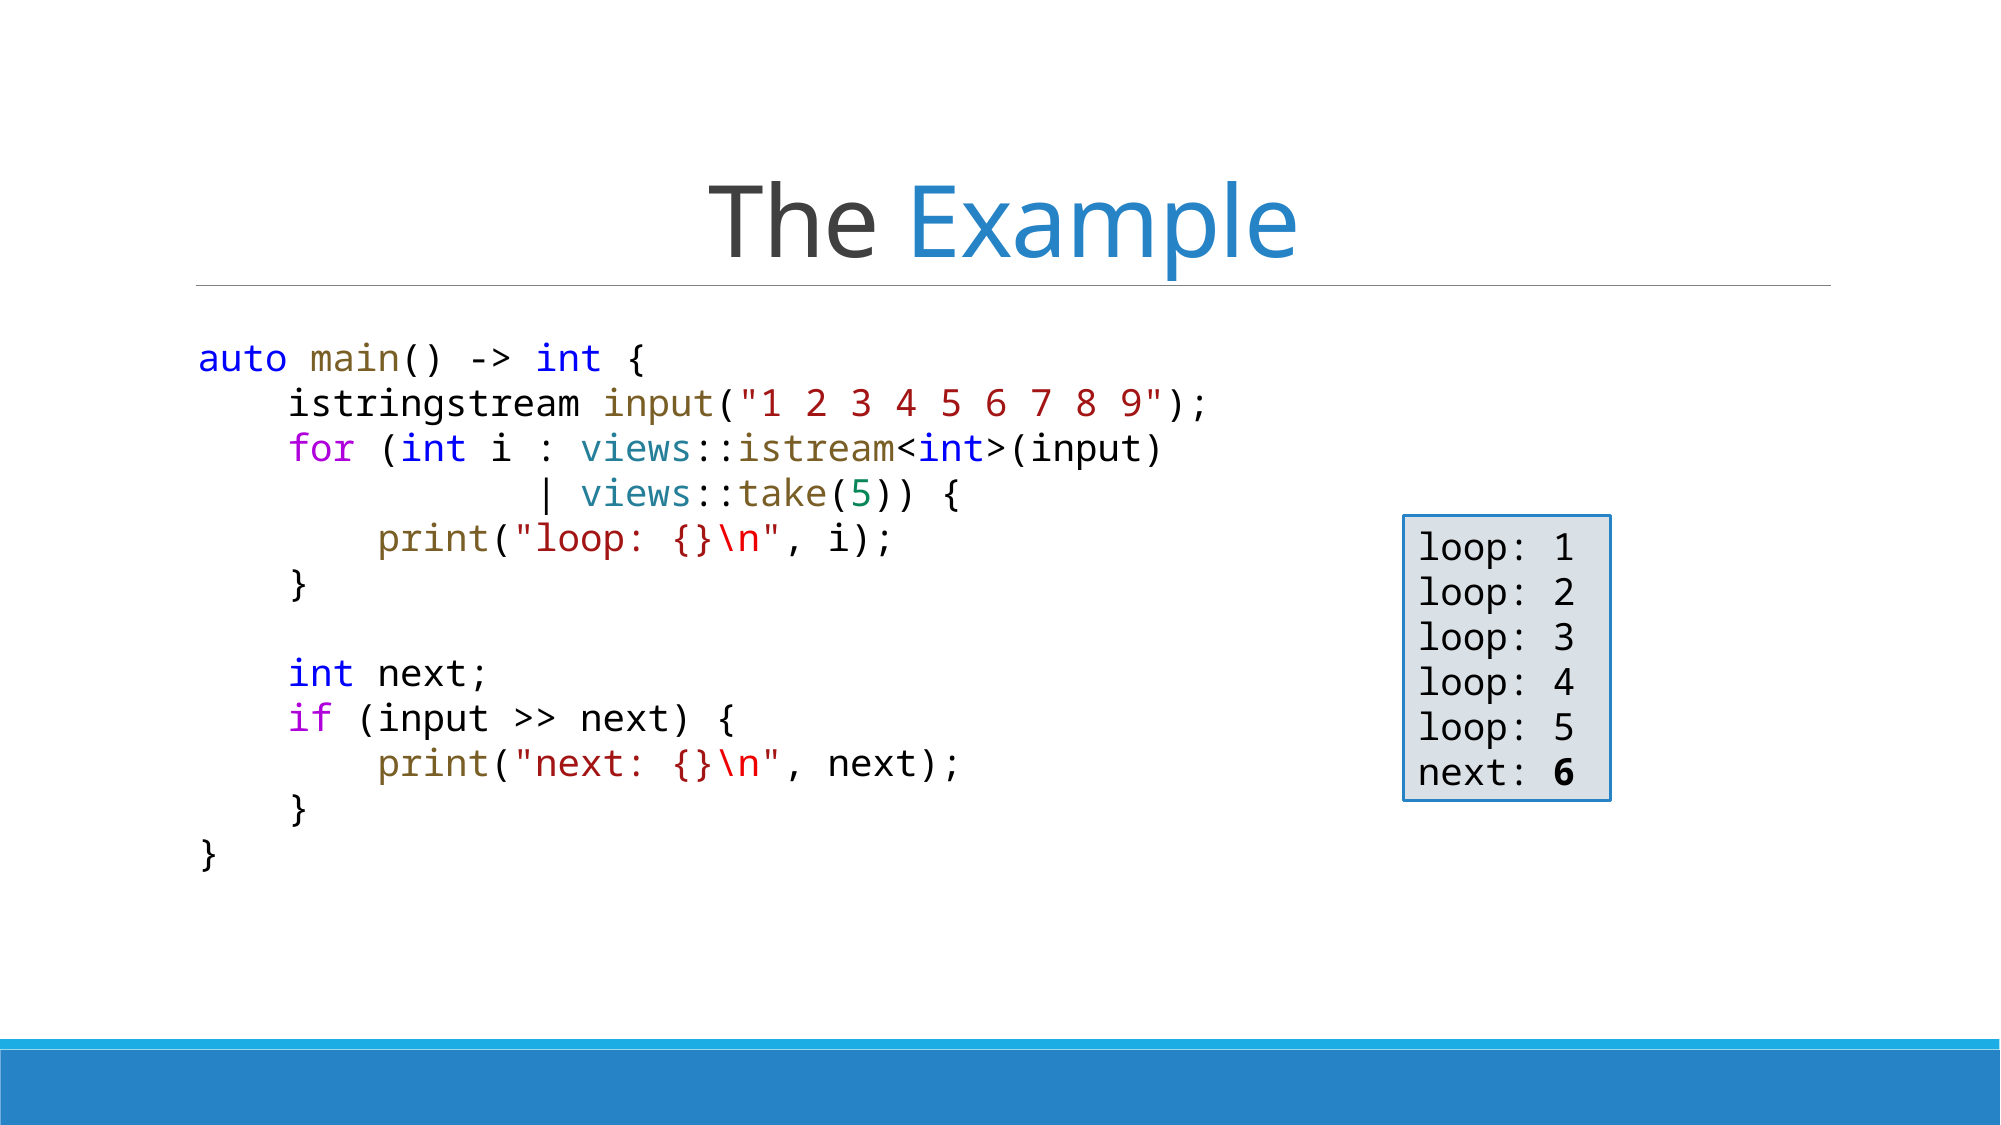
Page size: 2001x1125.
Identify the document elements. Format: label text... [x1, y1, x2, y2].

title The Example [180, 47, 1830, 285]
text_box loop: 1 loop: 2 loop: 3 loop: 4 loop: 5 next: 6 [1403, 515, 1611, 801]
text_box auto main() -> int { istringstream input("1 2 3 4 5 6 7 8 9"); for (int i : views::istream<int>(input) | views::take(5)) { print("loop: {}\n", i); } int next; if (input >> next) { print("next: {}\n", next); } } [182, 327, 1293, 882]
